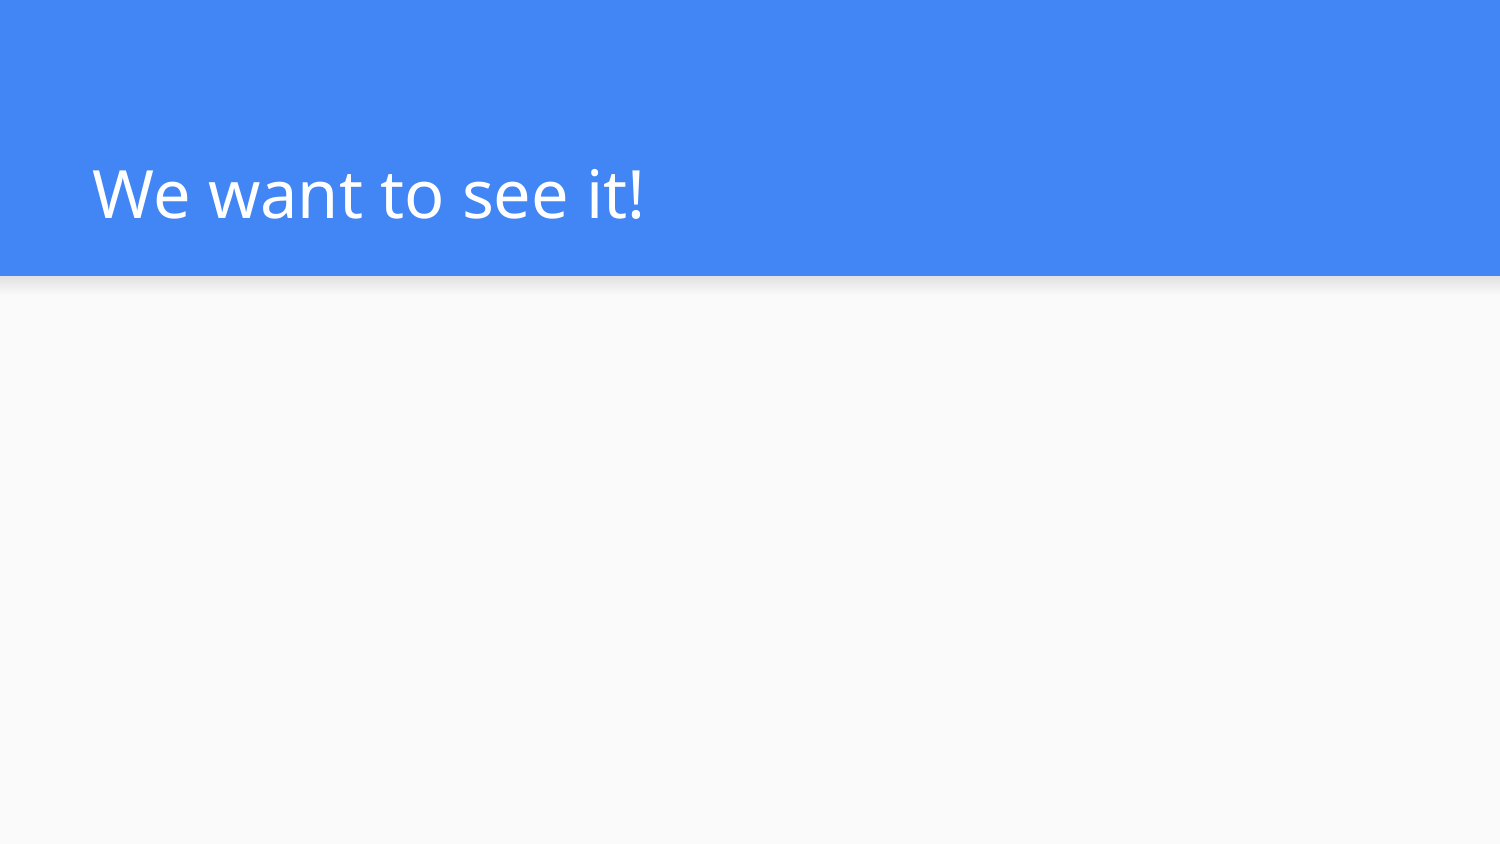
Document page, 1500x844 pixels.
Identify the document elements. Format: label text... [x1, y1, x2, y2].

title We want to see it! [77, 121, 1427, 248]
